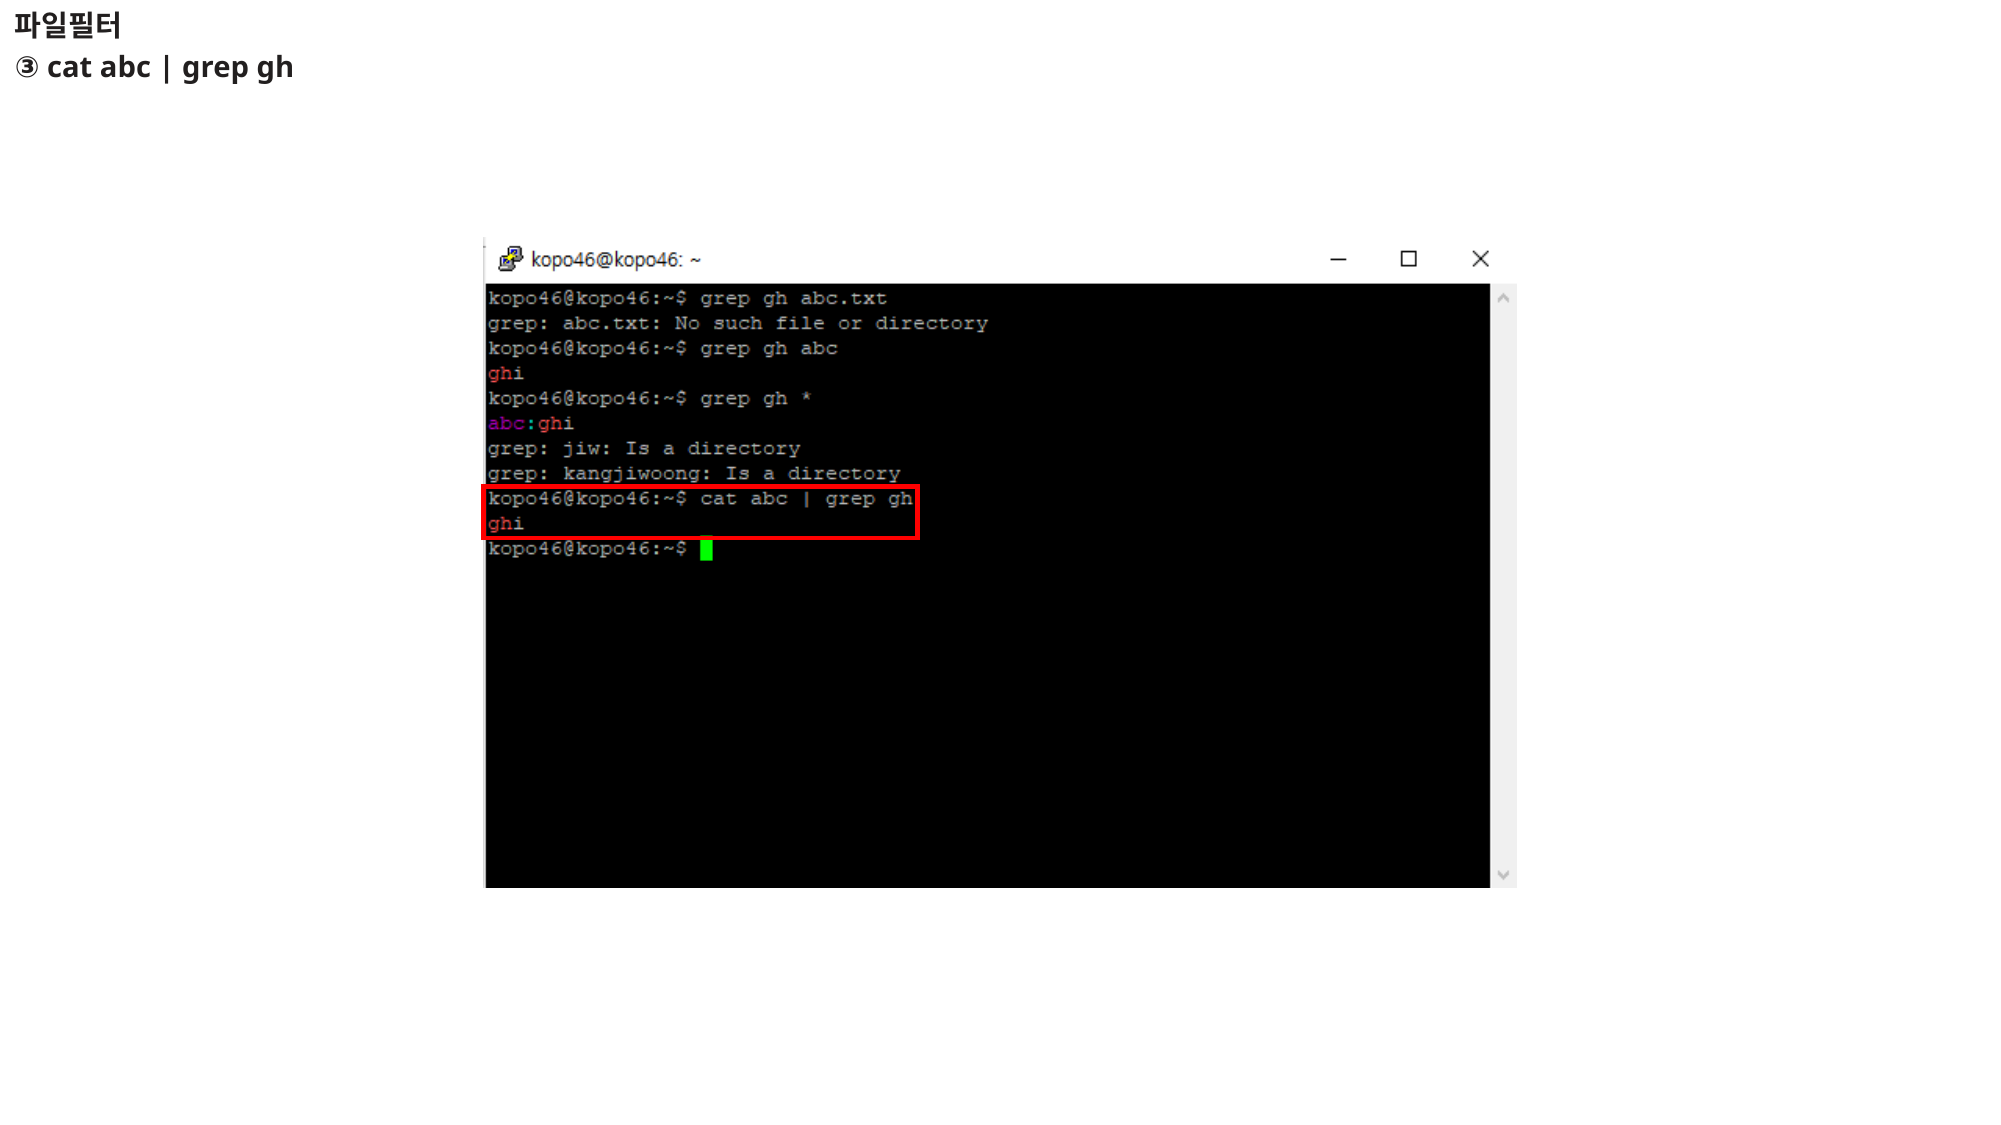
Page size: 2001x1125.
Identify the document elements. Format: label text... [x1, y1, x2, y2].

text_box 파일필터 ③ cat abc | grep gh [0, 0, 1000, 91]
picture [483, 237, 1517, 888]
